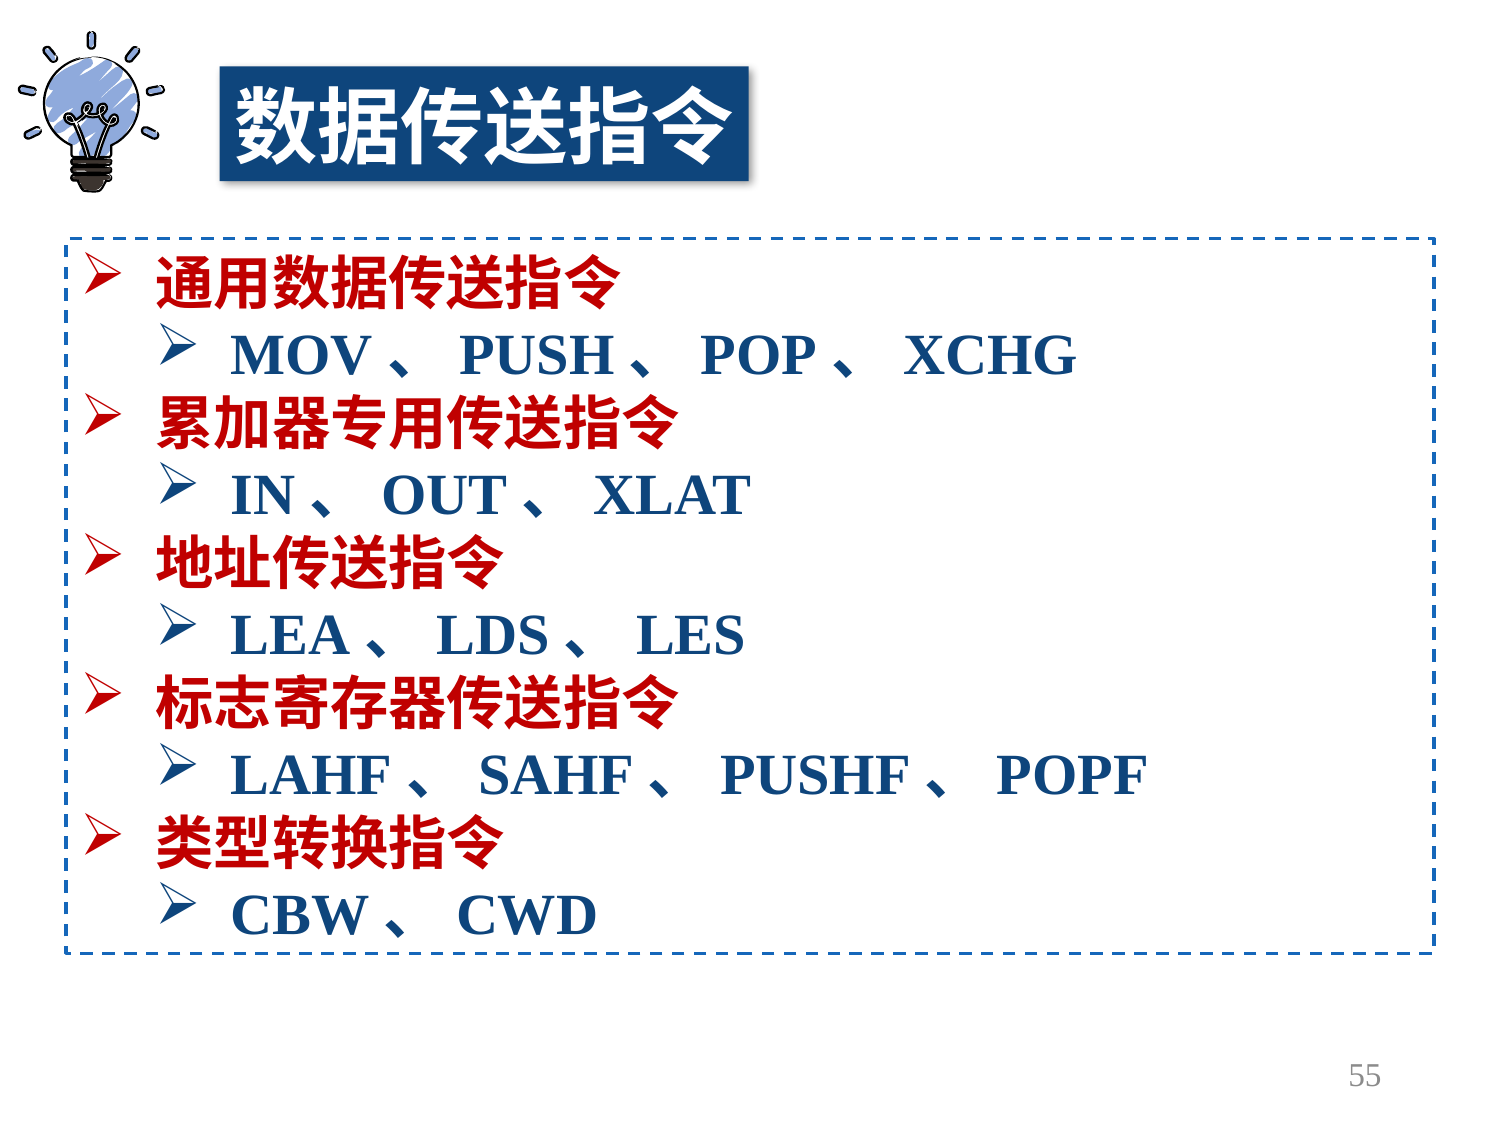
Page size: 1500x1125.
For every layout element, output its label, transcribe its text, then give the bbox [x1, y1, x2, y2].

text_box 数据传送指令 [219, 66, 749, 182]
text_box 通用数据传送指令 MOV、PUSH、POP、XCHG 累加器专用传送指令 IN、OUT、XLAT 地址传送指令 LEA、LDS、LES 标志寄存器传送指令 LAHF、SAHF、PUSHF、POPF 类型转换指令 CBW、CWD [65, 238, 1435, 954]
slide_number 55 [1059, 1042, 1397, 1103]
